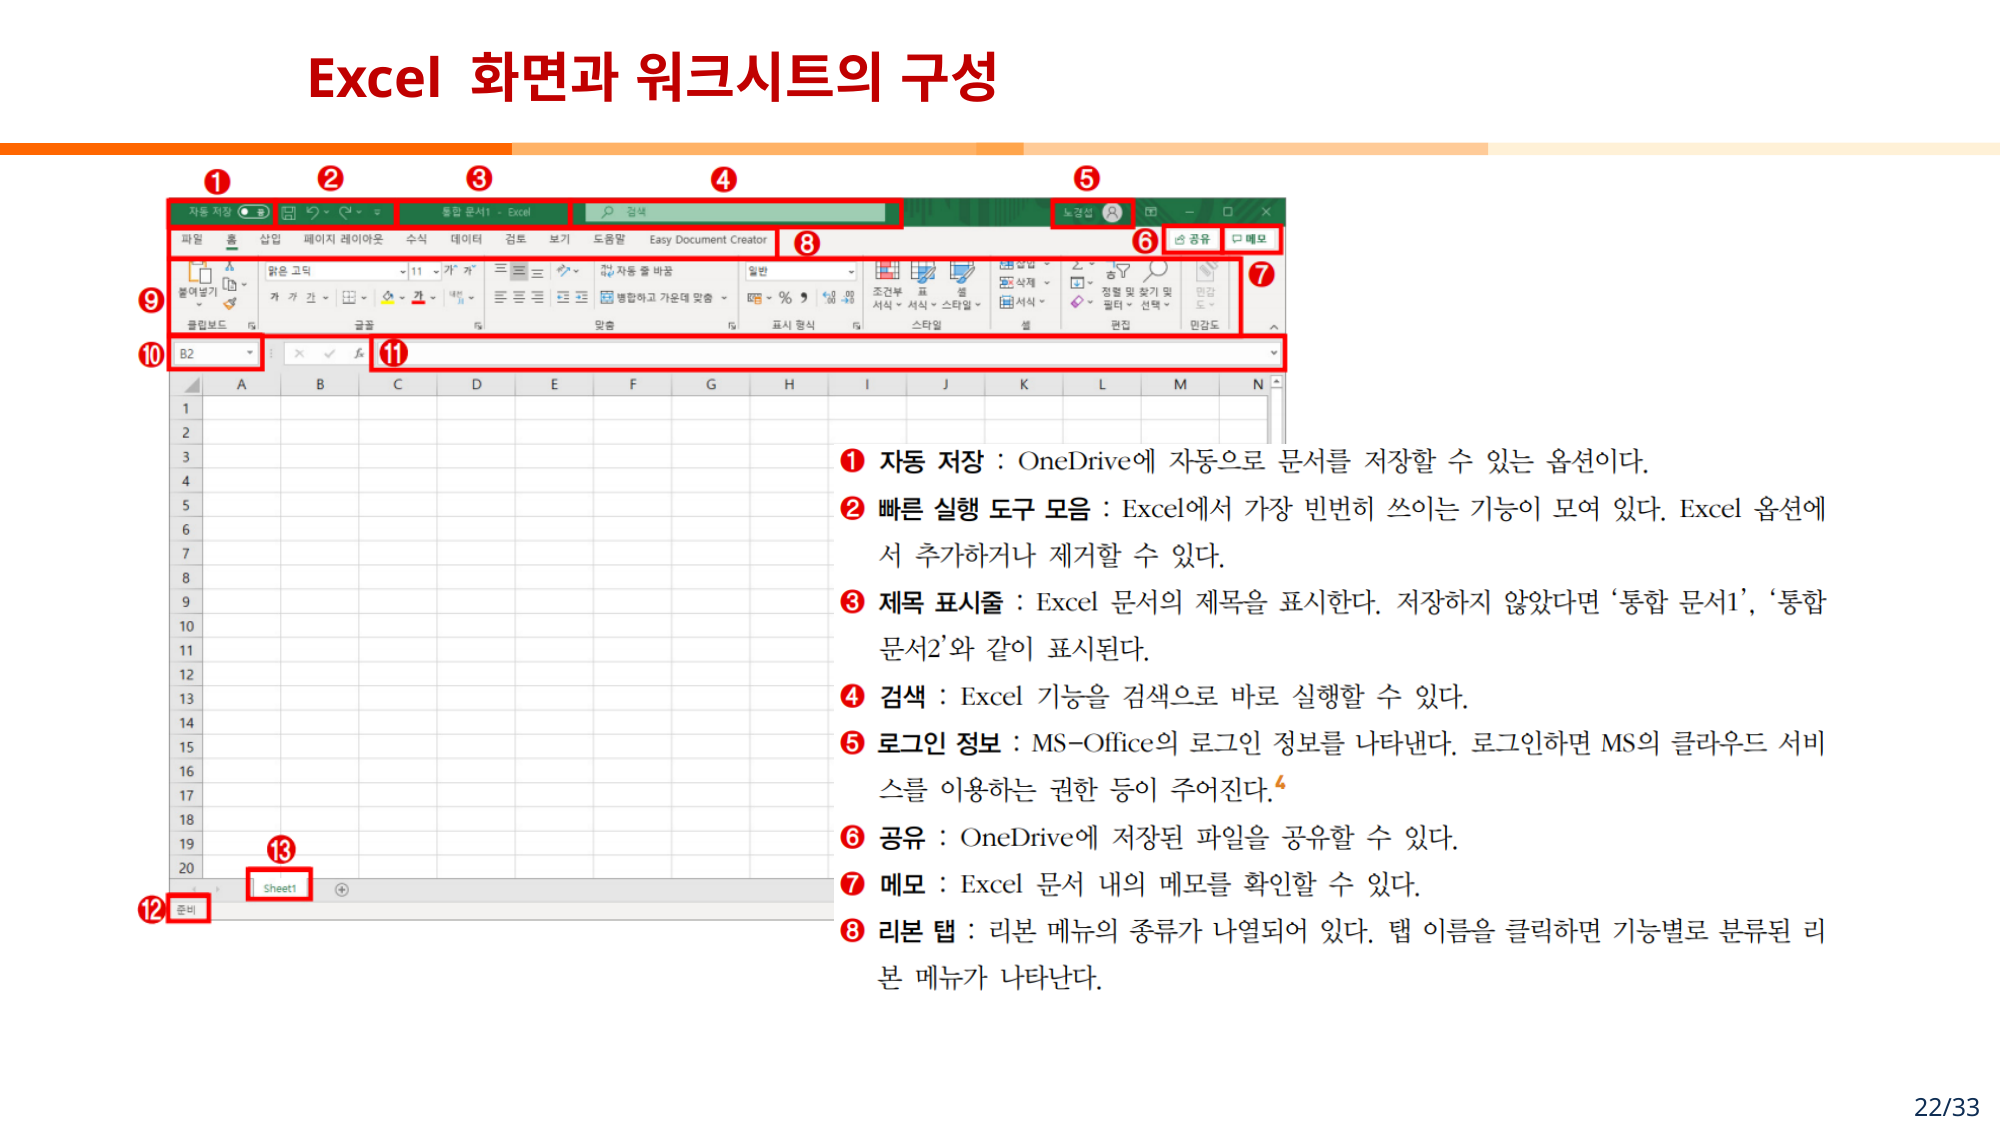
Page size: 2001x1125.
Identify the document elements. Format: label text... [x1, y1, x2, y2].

picture [137, 162, 1828, 993]
title Excel 화면과 워크시트의 구성 [291, 31, 1532, 122]
